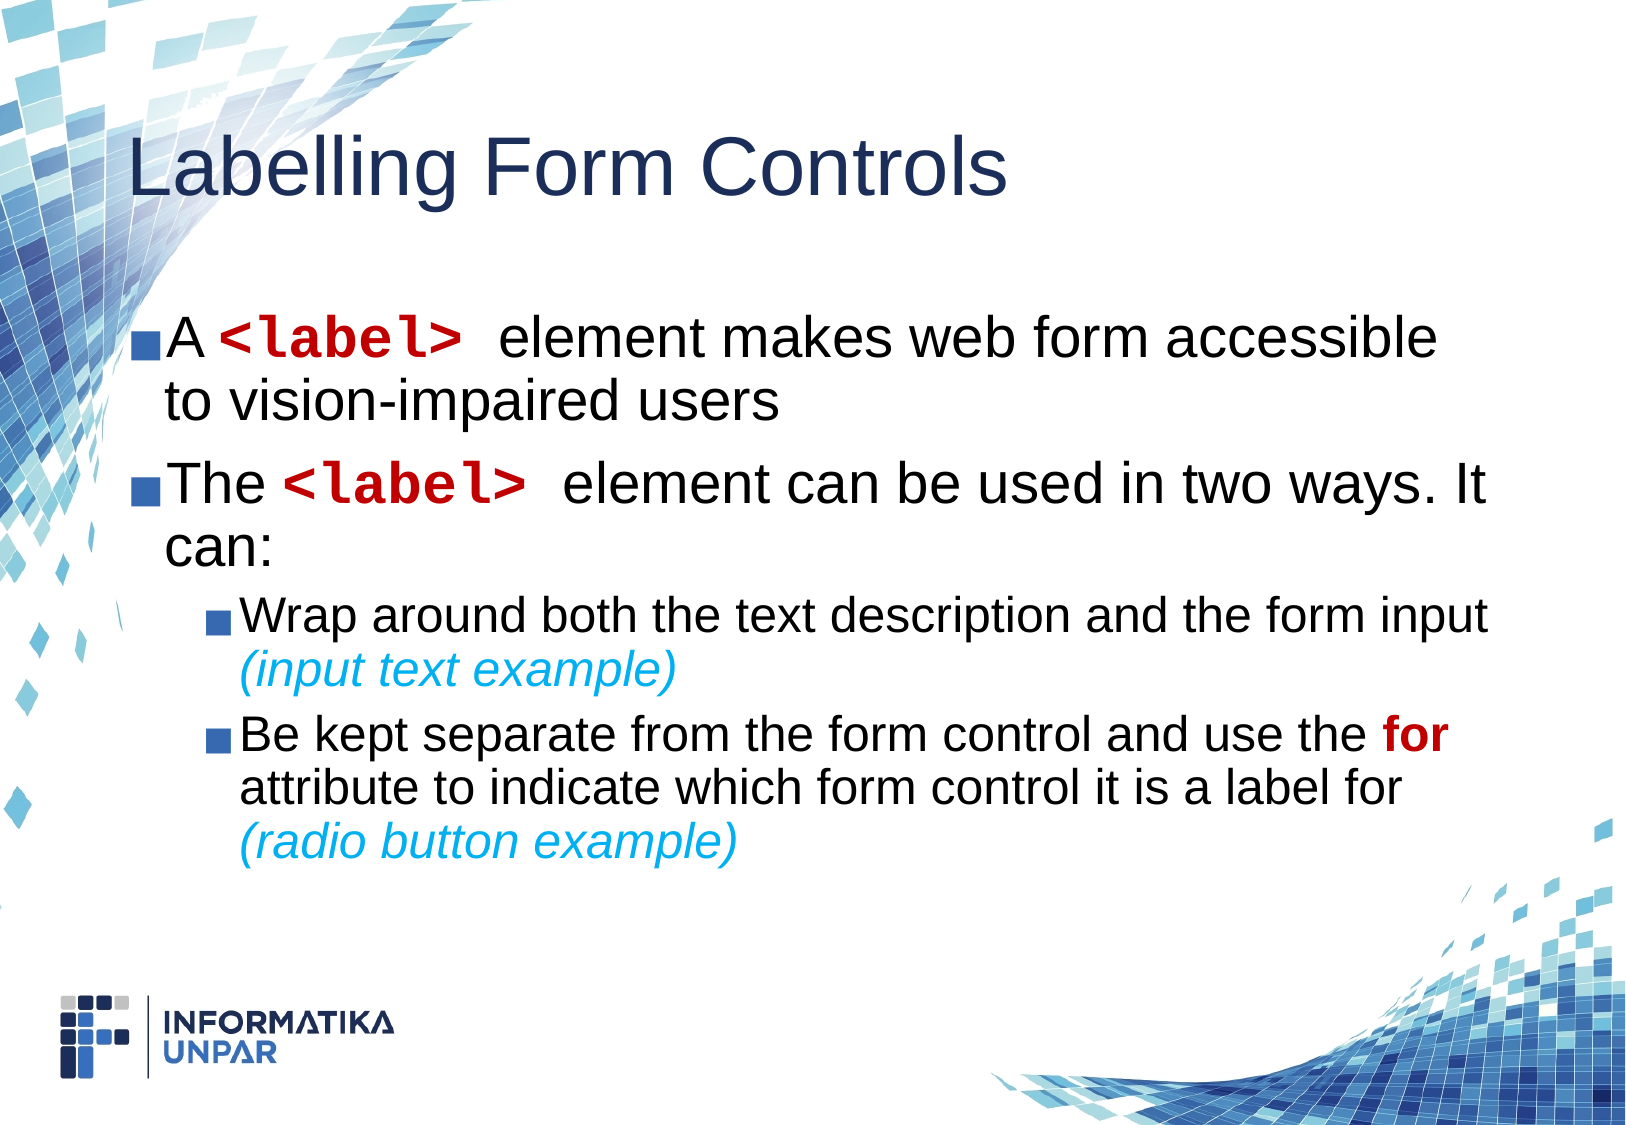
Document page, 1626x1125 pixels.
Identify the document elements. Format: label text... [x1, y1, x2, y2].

title Labelling Form Controls [111, 59, 1514, 278]
picture [0, 0, 1626, 1125]
list A <label> element makes web form accessible to vision-impaired users The <label> element can be used in two ways. It can: Wrap around both the text description and the form input (input text example) Be kept separate from the form control and use the for attribute to indicate which form control it is a label for (radio button example) [111, 299, 1514, 1014]
